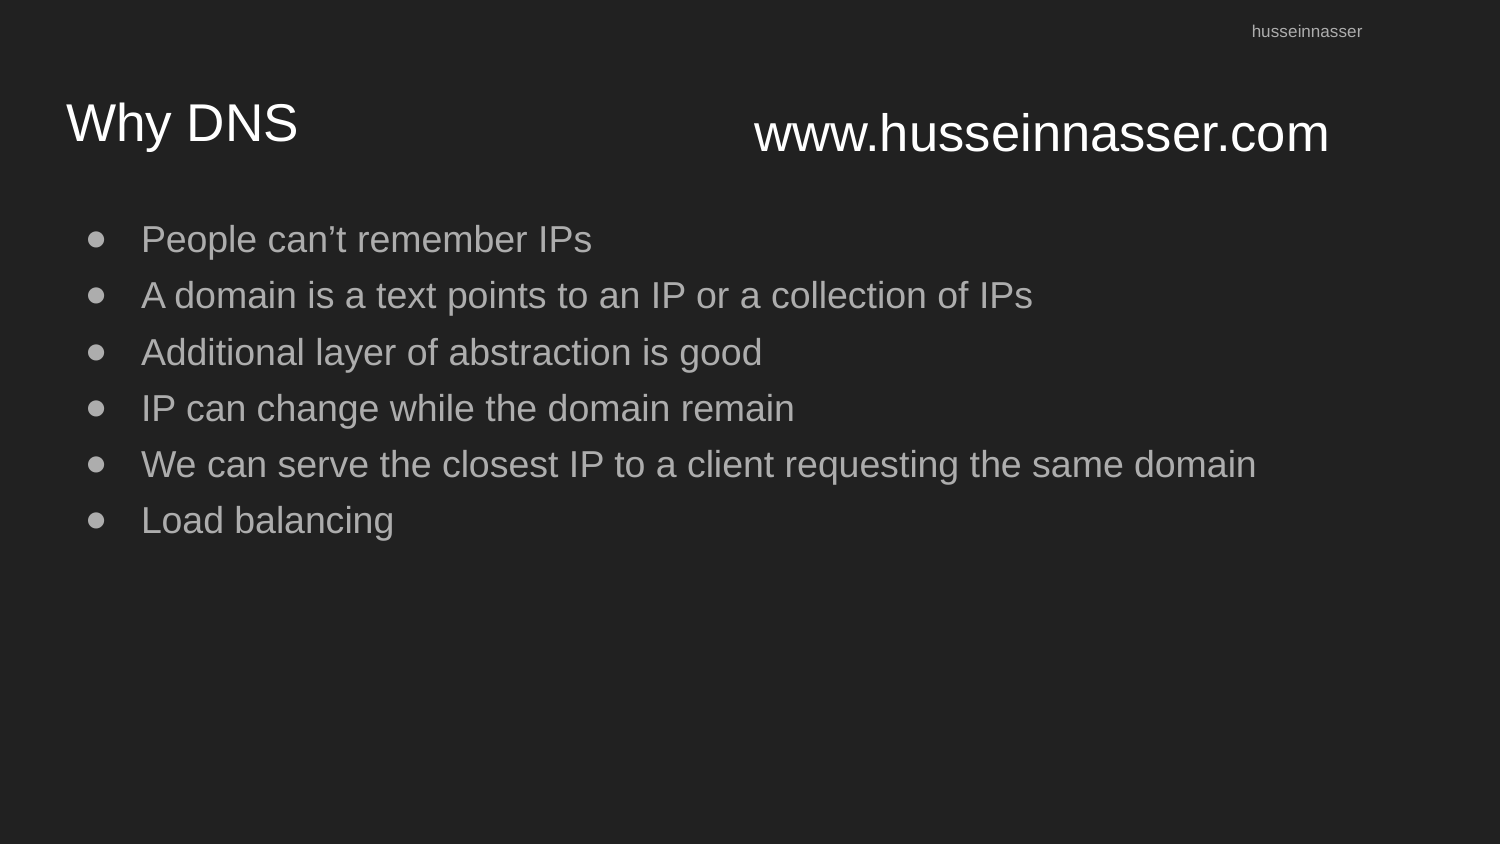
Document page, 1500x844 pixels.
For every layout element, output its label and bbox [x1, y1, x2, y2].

title [51, 72, 1449, 178]
subtitle [1236, 11, 1492, 53]
list [51, 189, 1449, 750]
